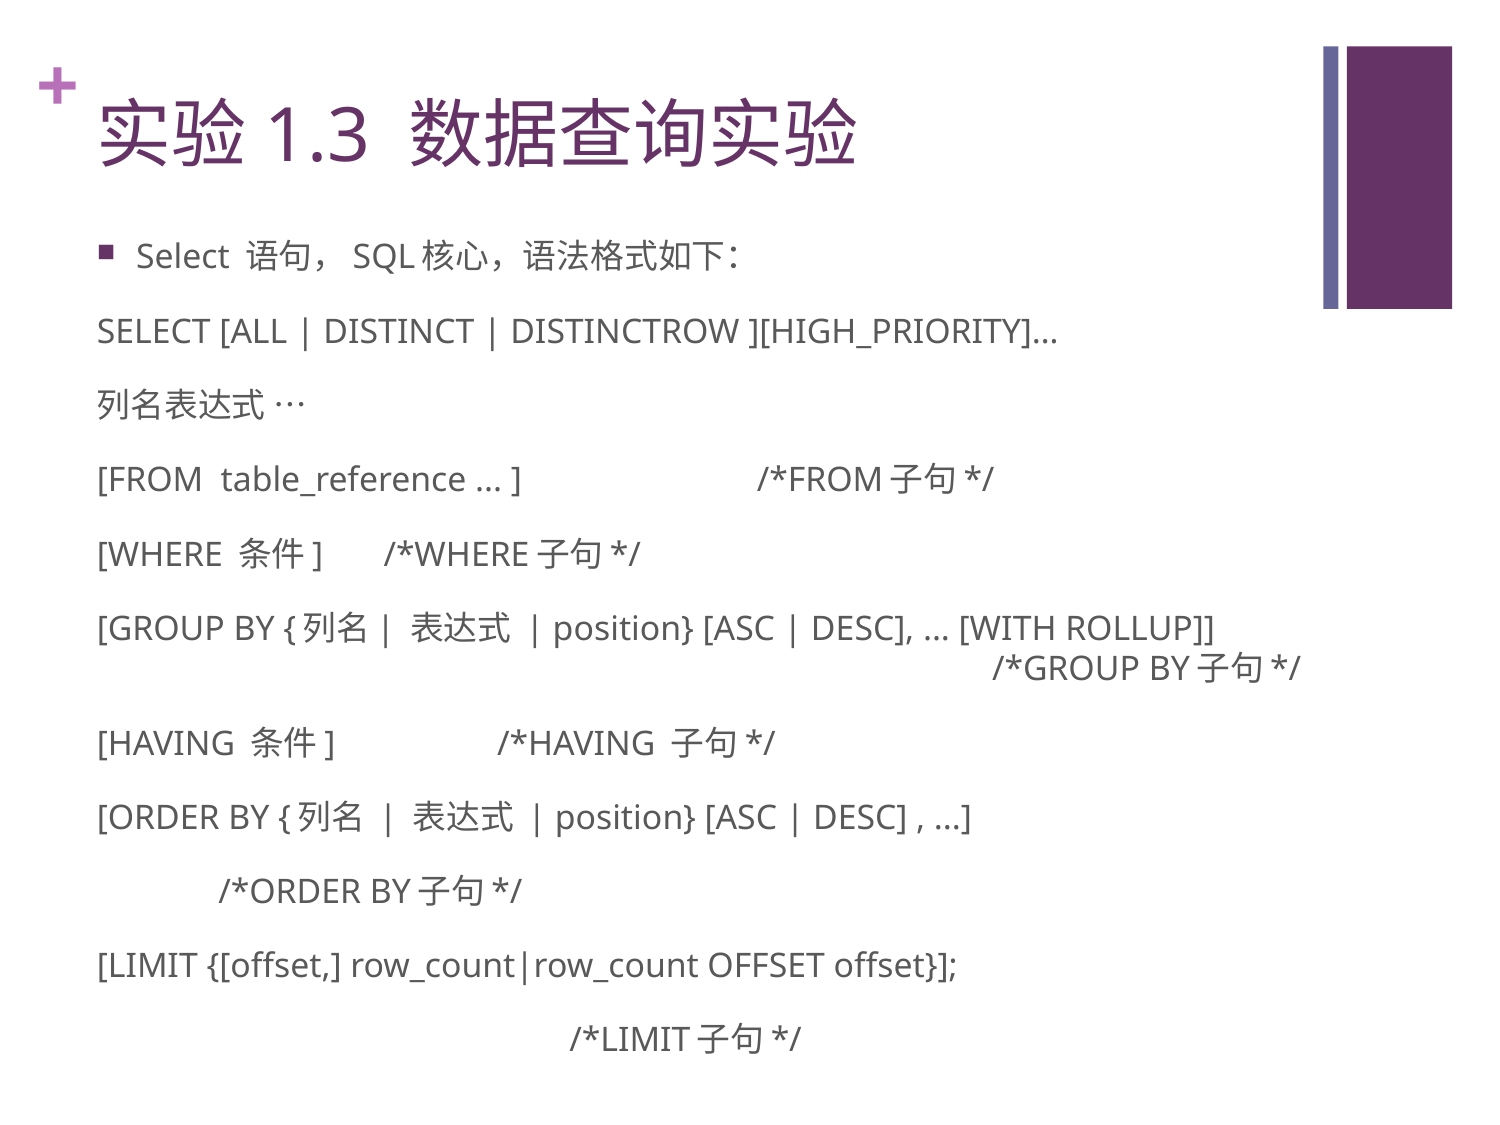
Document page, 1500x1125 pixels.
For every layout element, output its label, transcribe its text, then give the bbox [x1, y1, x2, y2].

list Select 语句，SQL核心，语法格式如下： SELECT [ALL | DISTINCT | DISTINCTROW ][HIGH_PRIORITY]… 列名表达式 … [FROM table_reference ... ] /*FROM子句*/ [WHERE 条件] /*WHERE子句*/ [GROUP BY {列名| 表达式 | position} [ASC | DESC], ... [WITH ROLLUP]] /*GROUP BY子句*/ [HAVING 条件] /*HAVING 子句*/ [ORDER BY {列名 | 表达式 | position} [ASC | DESC] , ...] /*ORDER BY子句*/ [LIMIT {[offset,] row_count|row_count OFFSET offset}]; /*LIMIT子句*/ [81, 227, 1322, 1103]
title 实验1.3 数据查询实验 [81, 79, 1322, 227]
